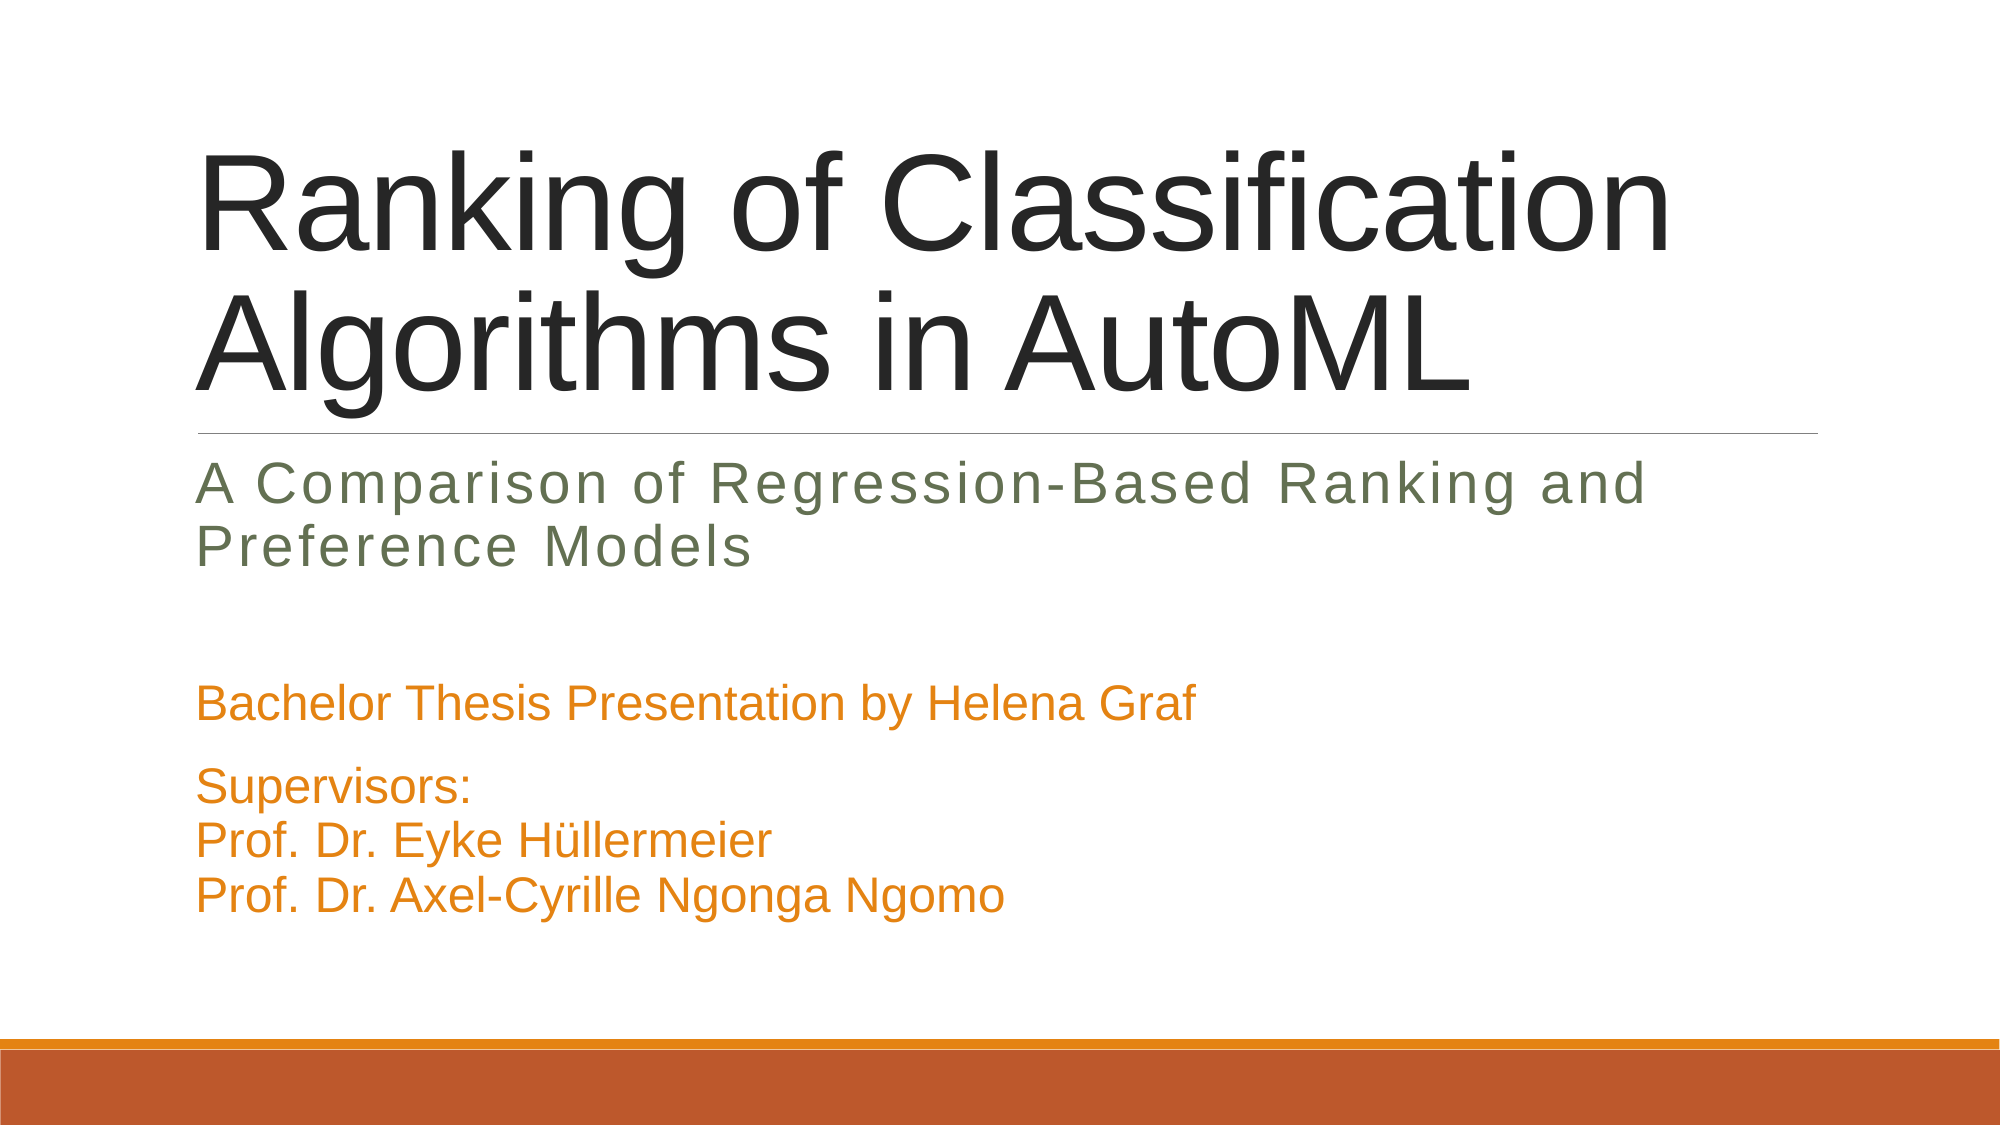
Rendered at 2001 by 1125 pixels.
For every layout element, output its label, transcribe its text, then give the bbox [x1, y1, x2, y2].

subtitle A Comparison of Regression-Based Ranking and Preference Models [180, 445, 1831, 587]
list Bachelor Thesis Presentation by Helena Graf Supervisors: Prof. Dr. Eyke Hüllermeier Prof. Dr. Axel-Cyrille Ngonga Ngomo [180, 670, 1840, 960]
title Ranking of Classification Algorithms in AutoML [180, 124, 1830, 427]
